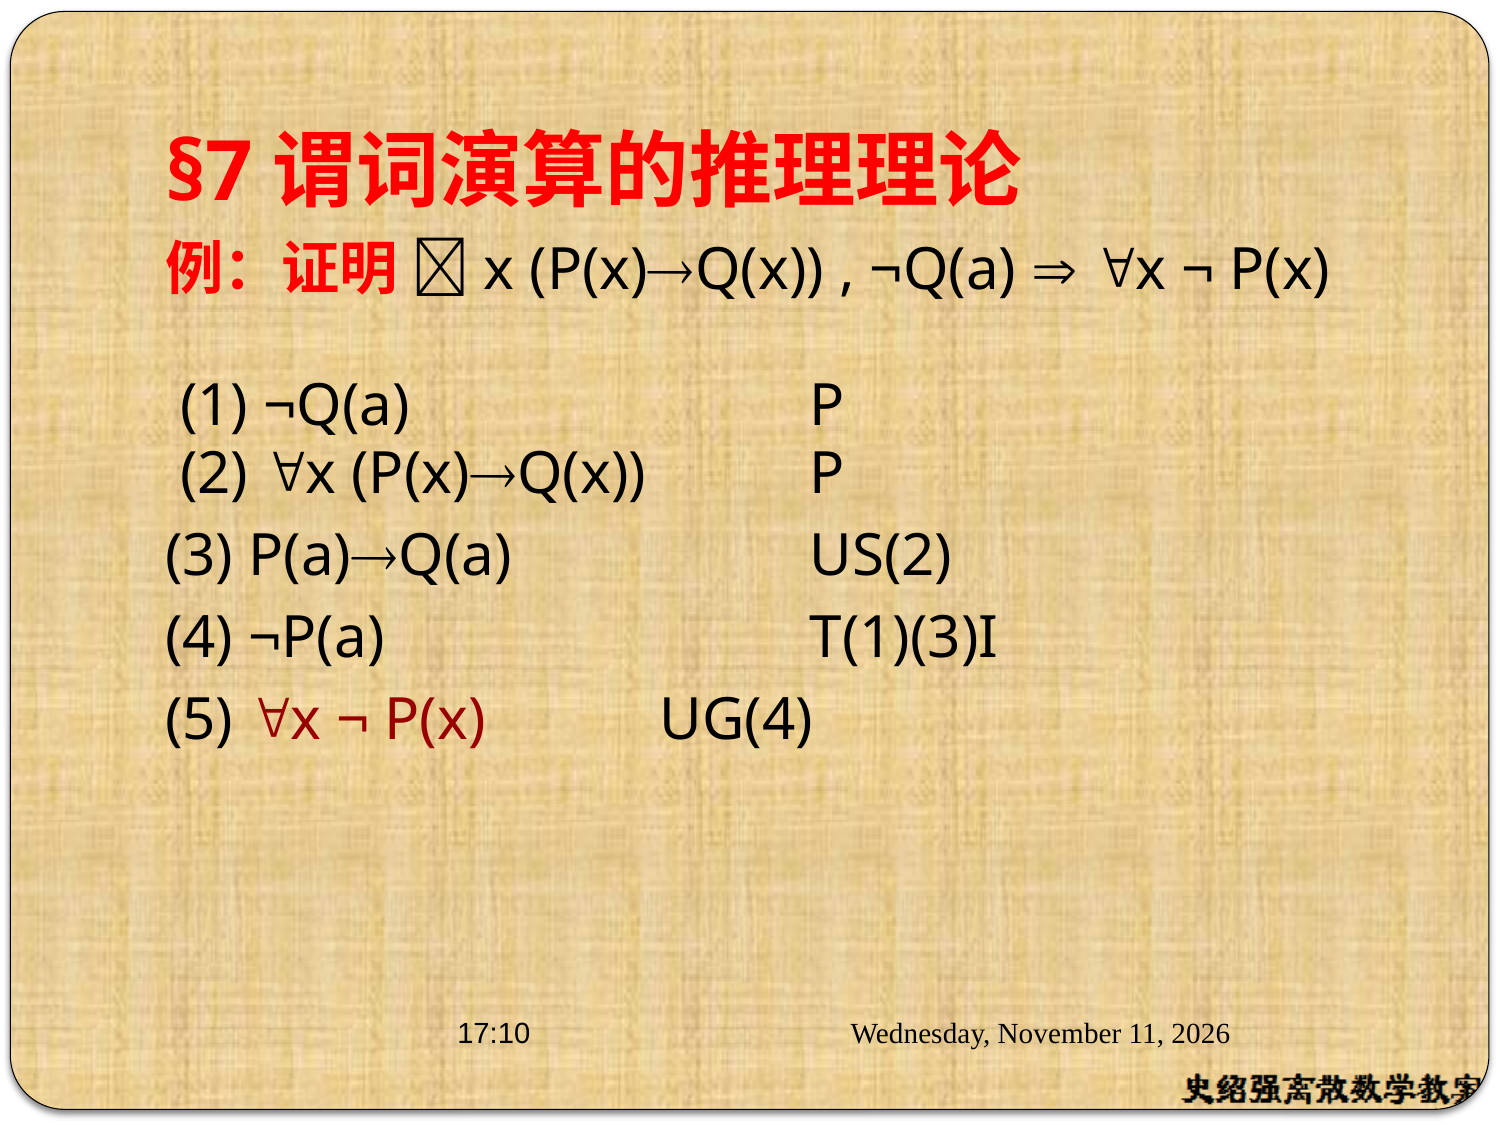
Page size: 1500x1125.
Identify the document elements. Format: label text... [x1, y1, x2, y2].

text_box [690, 1007, 1416, 1083]
picture [11, 12, 1488, 1108]
text_box [277, 1007, 563, 1083]
list 例：证明 x (P(x)Q(x)) , ¬Q(a)  x ¬ P(x) (1) ¬Q(a) P (2) x (P(x)Q(x)) P (3) P(a)Q(a) US(2) (4) ¬P(a) T(1)(3)I (5) x ¬ P(x) UG(4) [149, 237, 1426, 988]
title §7谓词演算的推理理论 [149, 44, 1426, 233]
